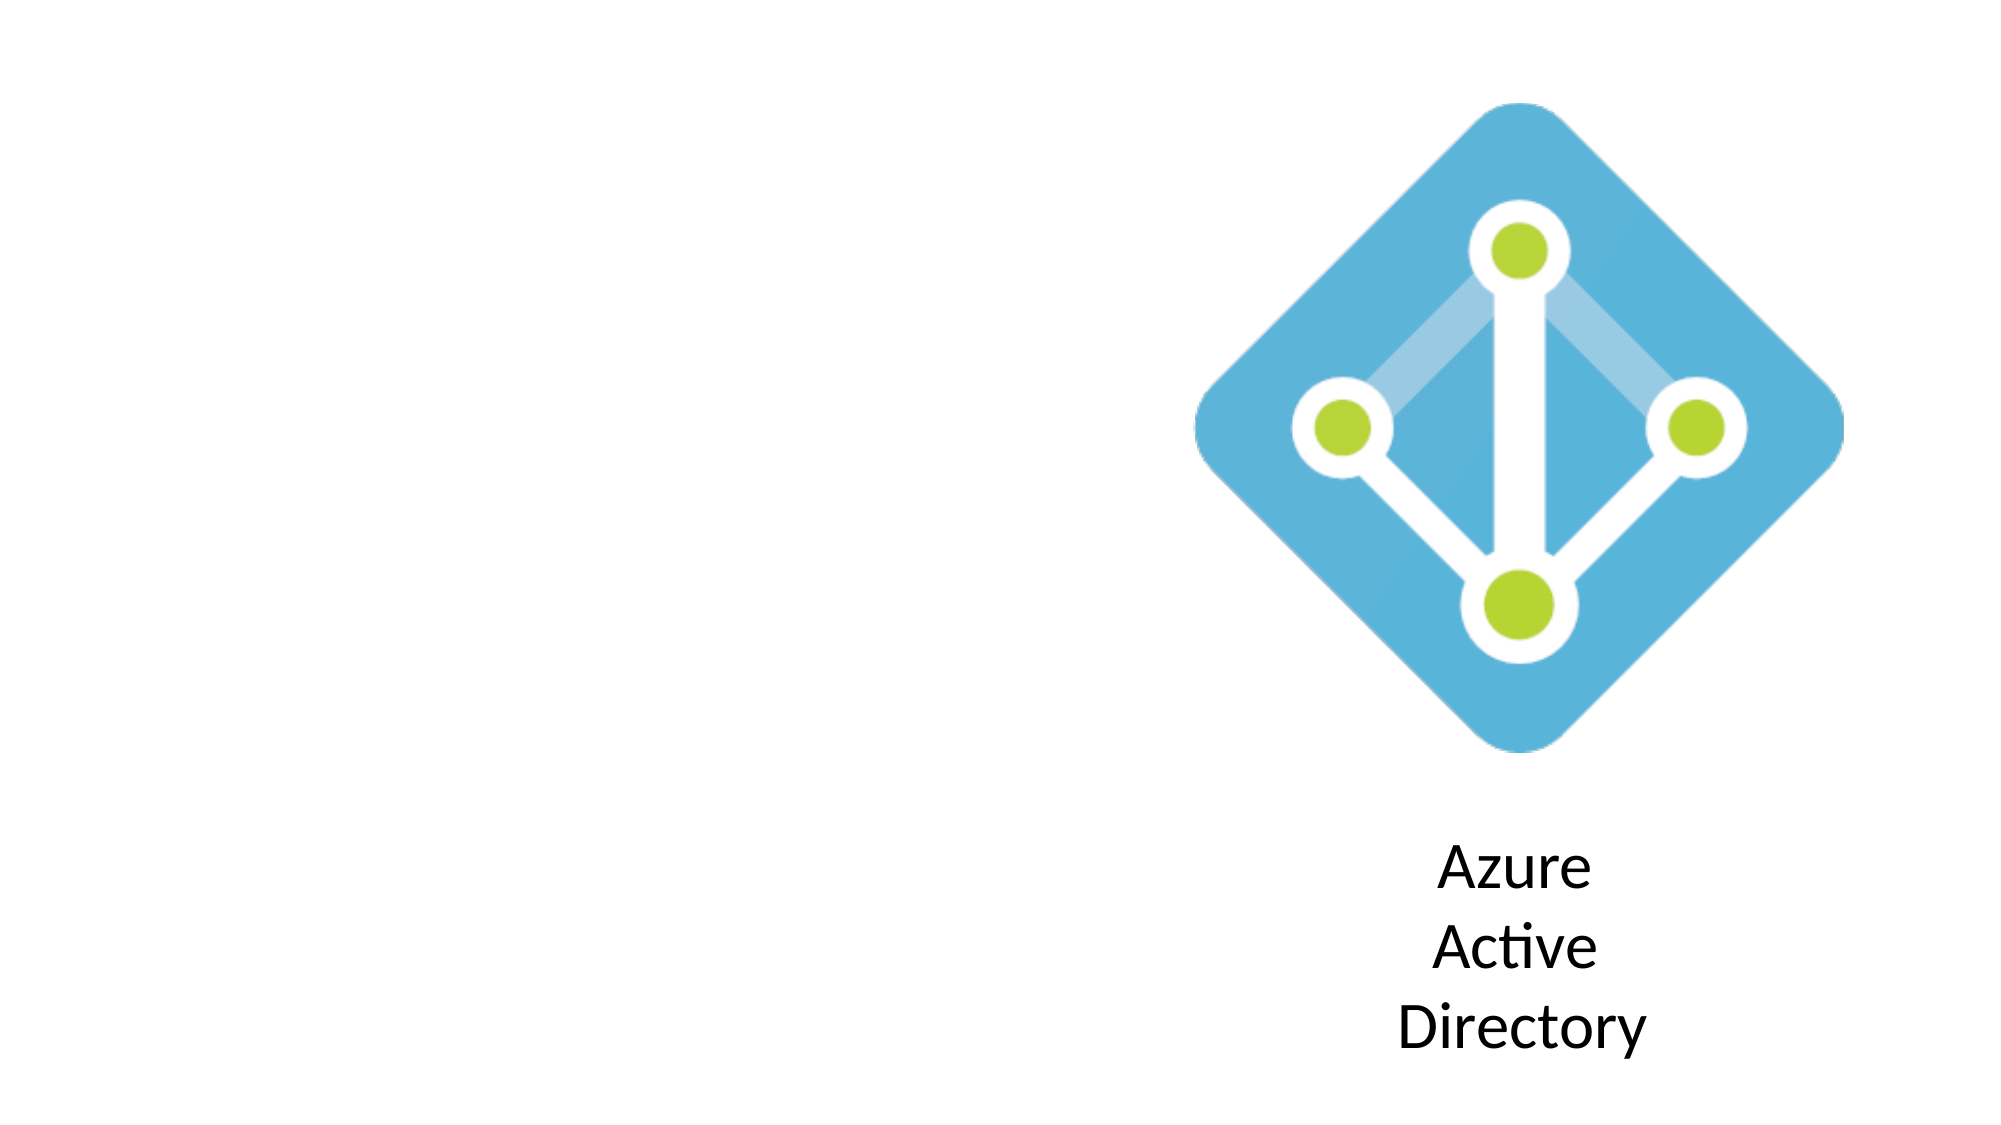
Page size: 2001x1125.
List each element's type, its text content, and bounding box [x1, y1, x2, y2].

text_box Azure Active Directory [1368, 814, 1678, 1069]
picture [1179, 103, 1866, 753]
